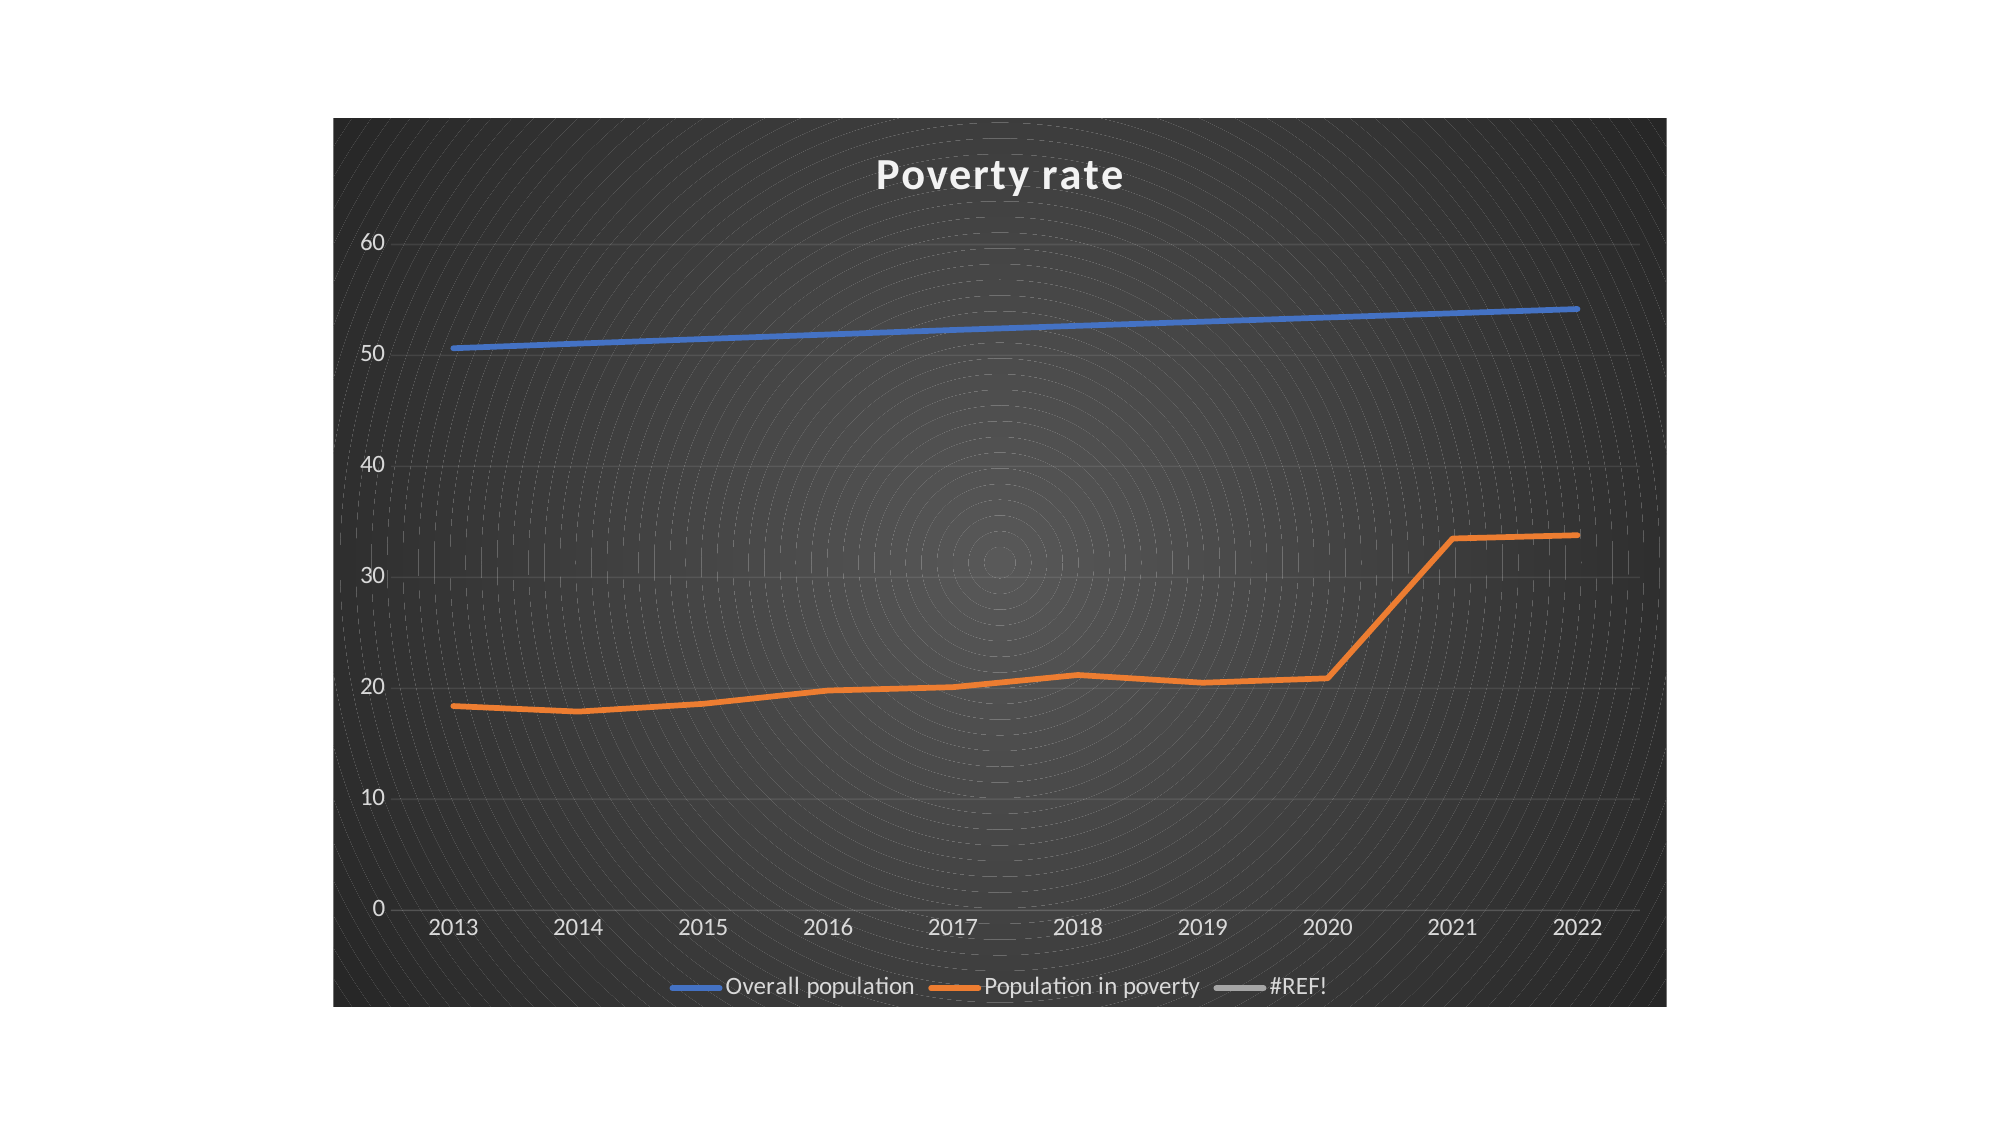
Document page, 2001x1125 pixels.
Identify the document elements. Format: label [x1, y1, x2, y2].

chart [333, 117, 1667, 1007]
